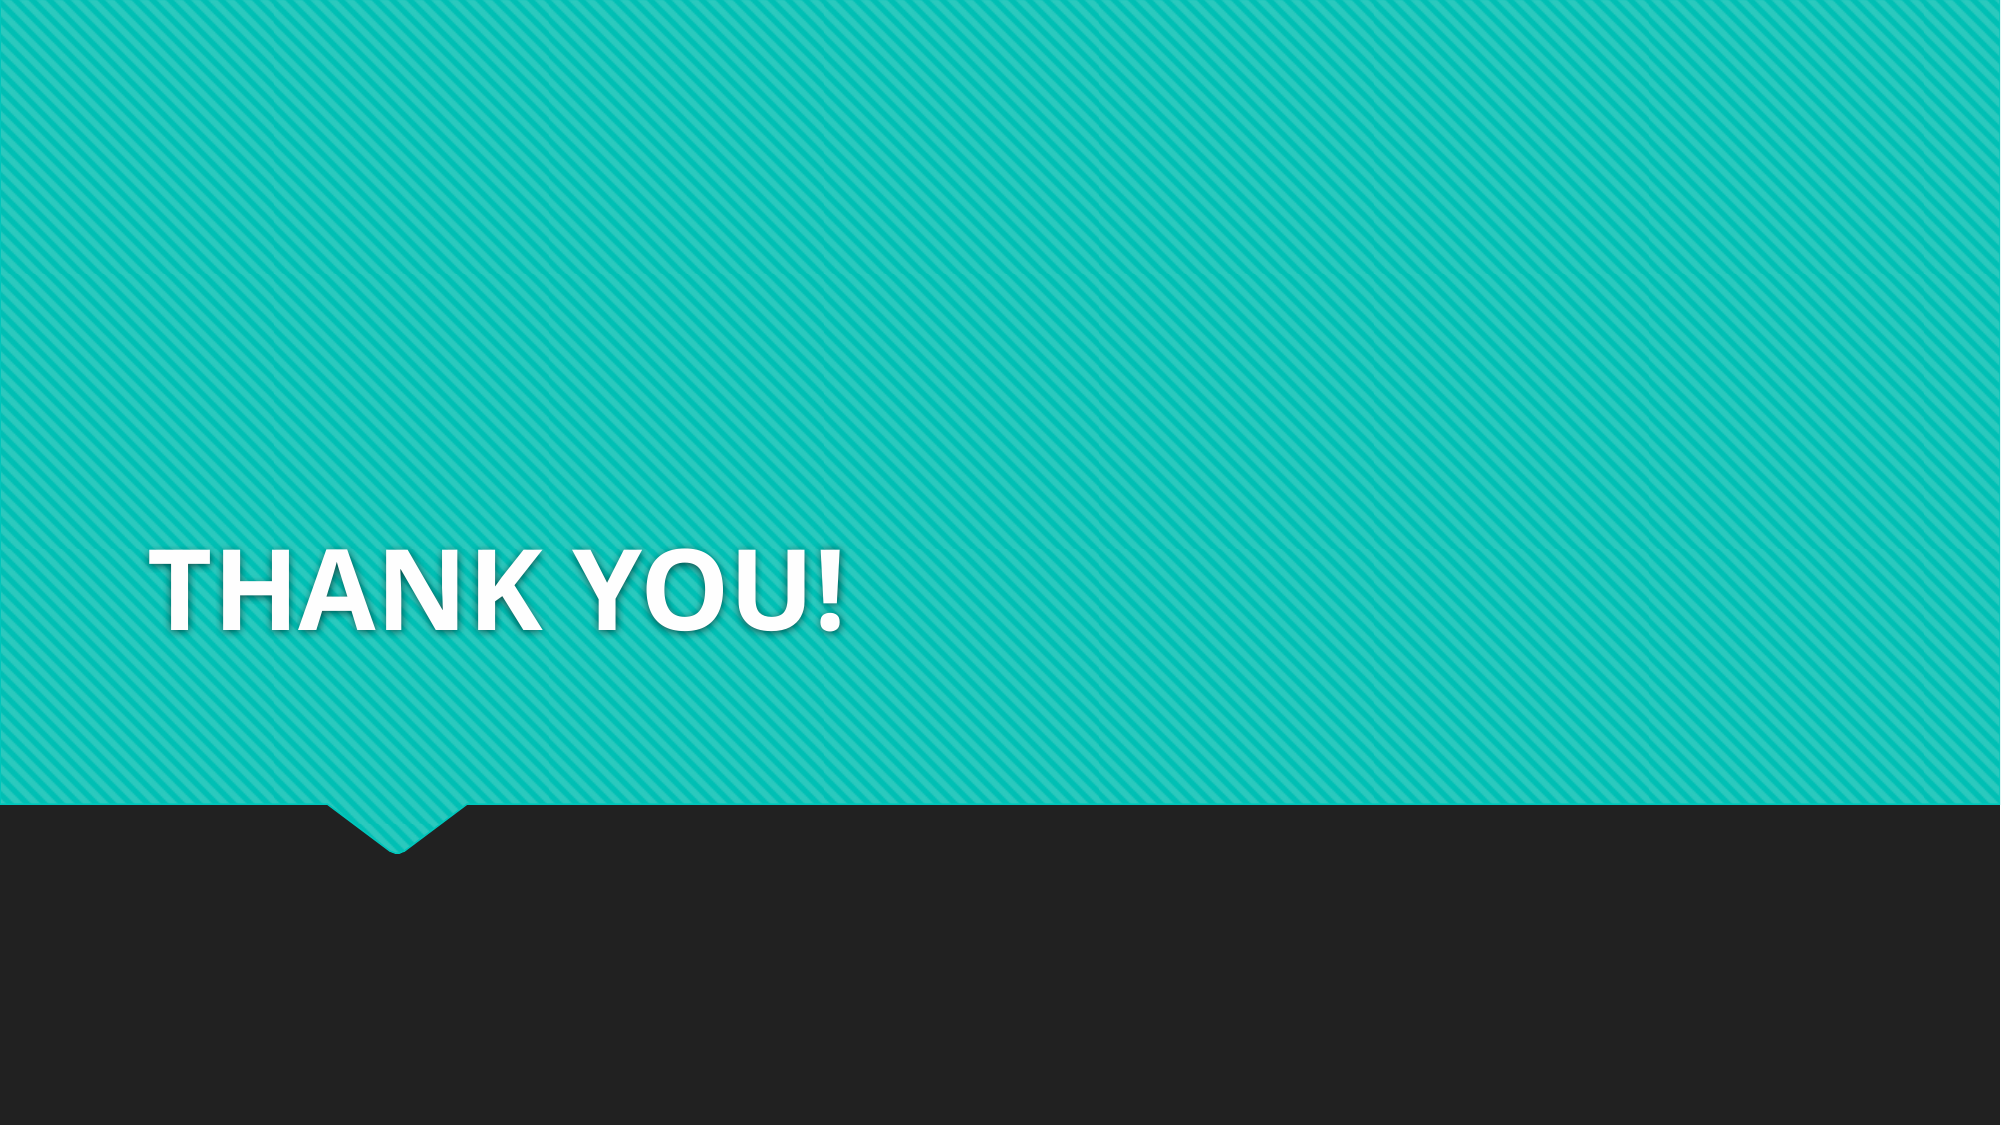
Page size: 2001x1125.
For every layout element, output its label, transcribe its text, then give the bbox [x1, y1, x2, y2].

title THANK YOU! [132, 237, 1868, 661]
